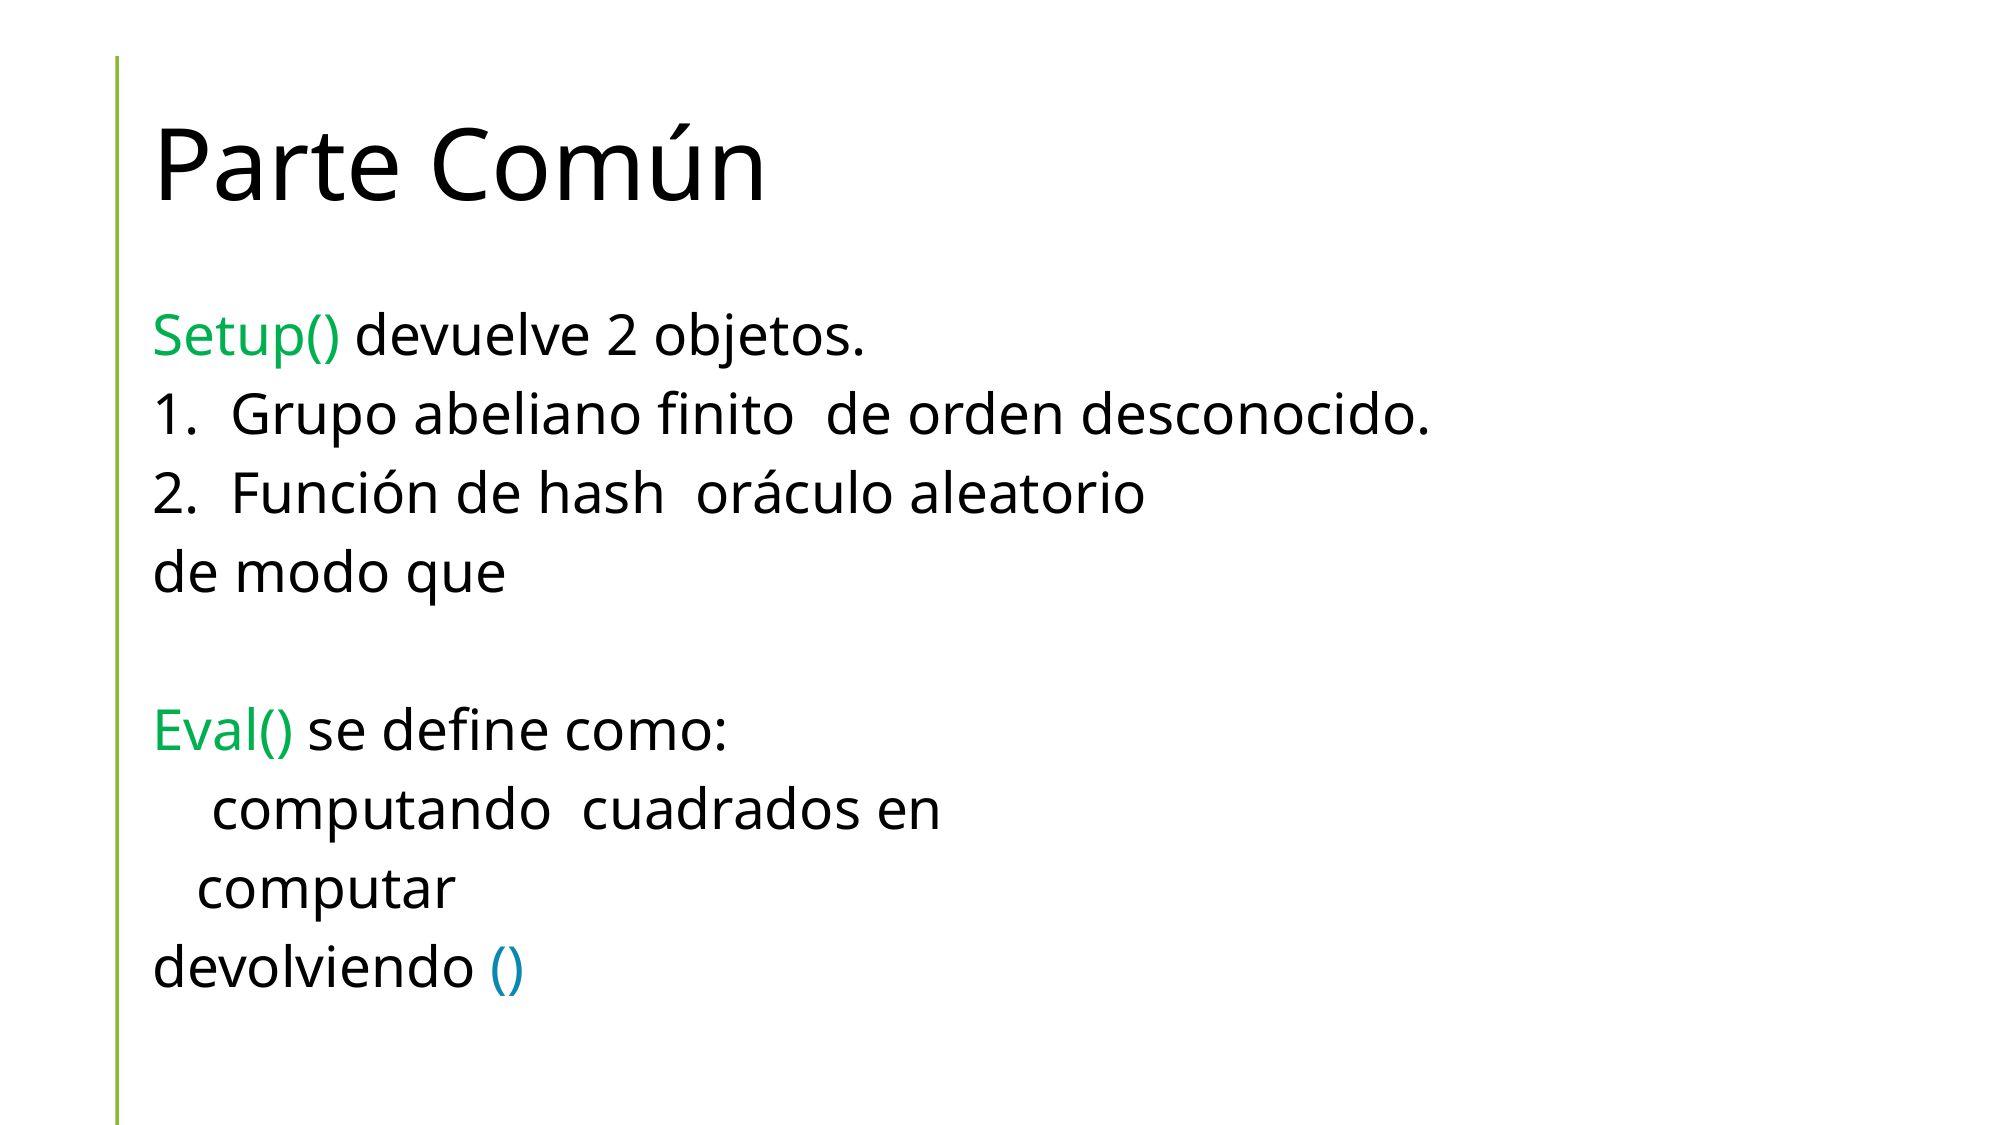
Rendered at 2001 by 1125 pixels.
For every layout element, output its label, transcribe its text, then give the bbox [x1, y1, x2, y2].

title Parte Común [137, 59, 1863, 278]
